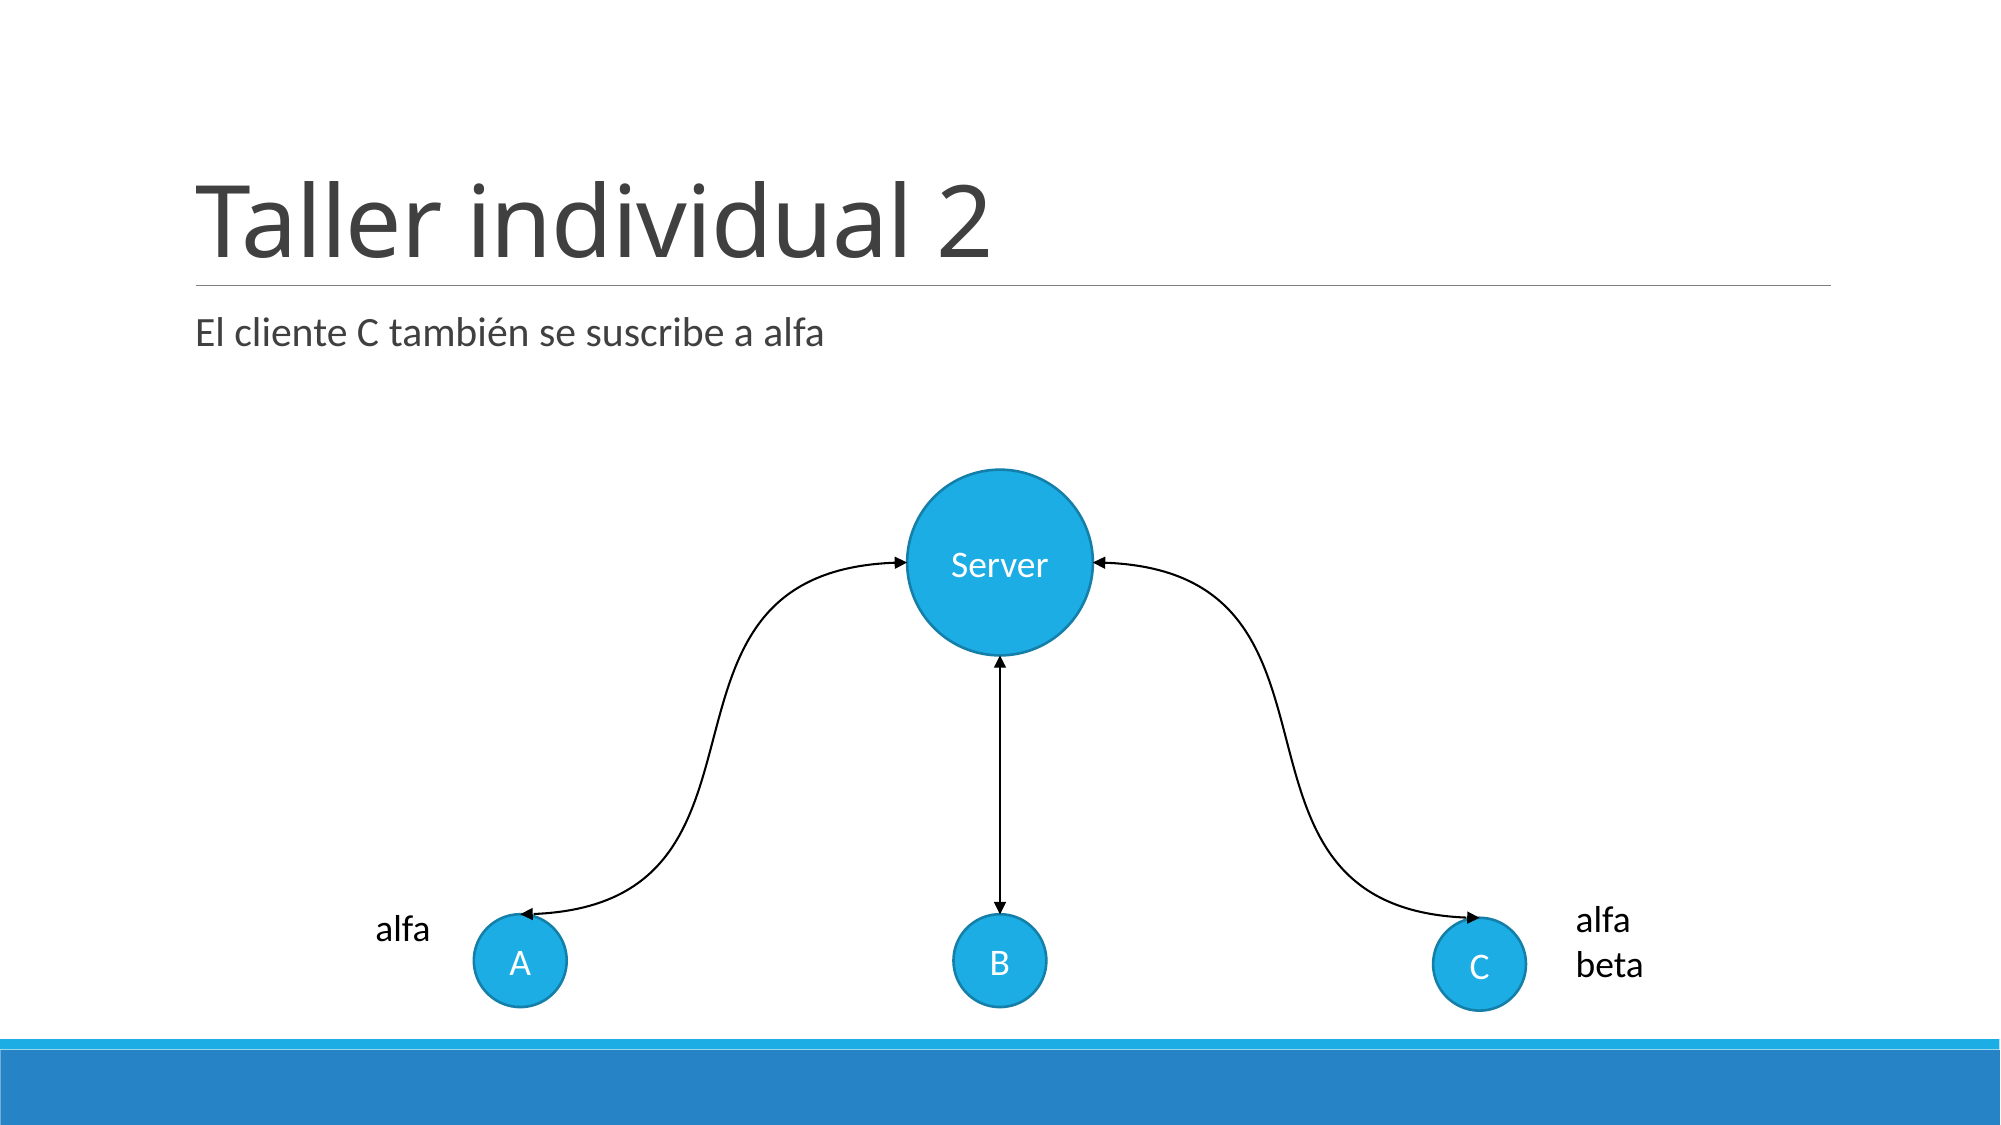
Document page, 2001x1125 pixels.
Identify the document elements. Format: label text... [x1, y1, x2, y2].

title Taller individual 2 [180, 47, 1830, 285]
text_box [1108, 546, 1465, 935]
text_box alfa beta [1560, 887, 2000, 993]
text_box Server [905, 468, 1095, 657]
text_box B [952, 957, 1048, 1009]
text_box C [1431, 916, 1528, 1012]
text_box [537, 544, 891, 933]
text_box alfa [360, 896, 1361, 957]
text_box A [472, 957, 568, 1009]
list El cliente C también se suscribe a alfa [180, 302, 1695, 963]
